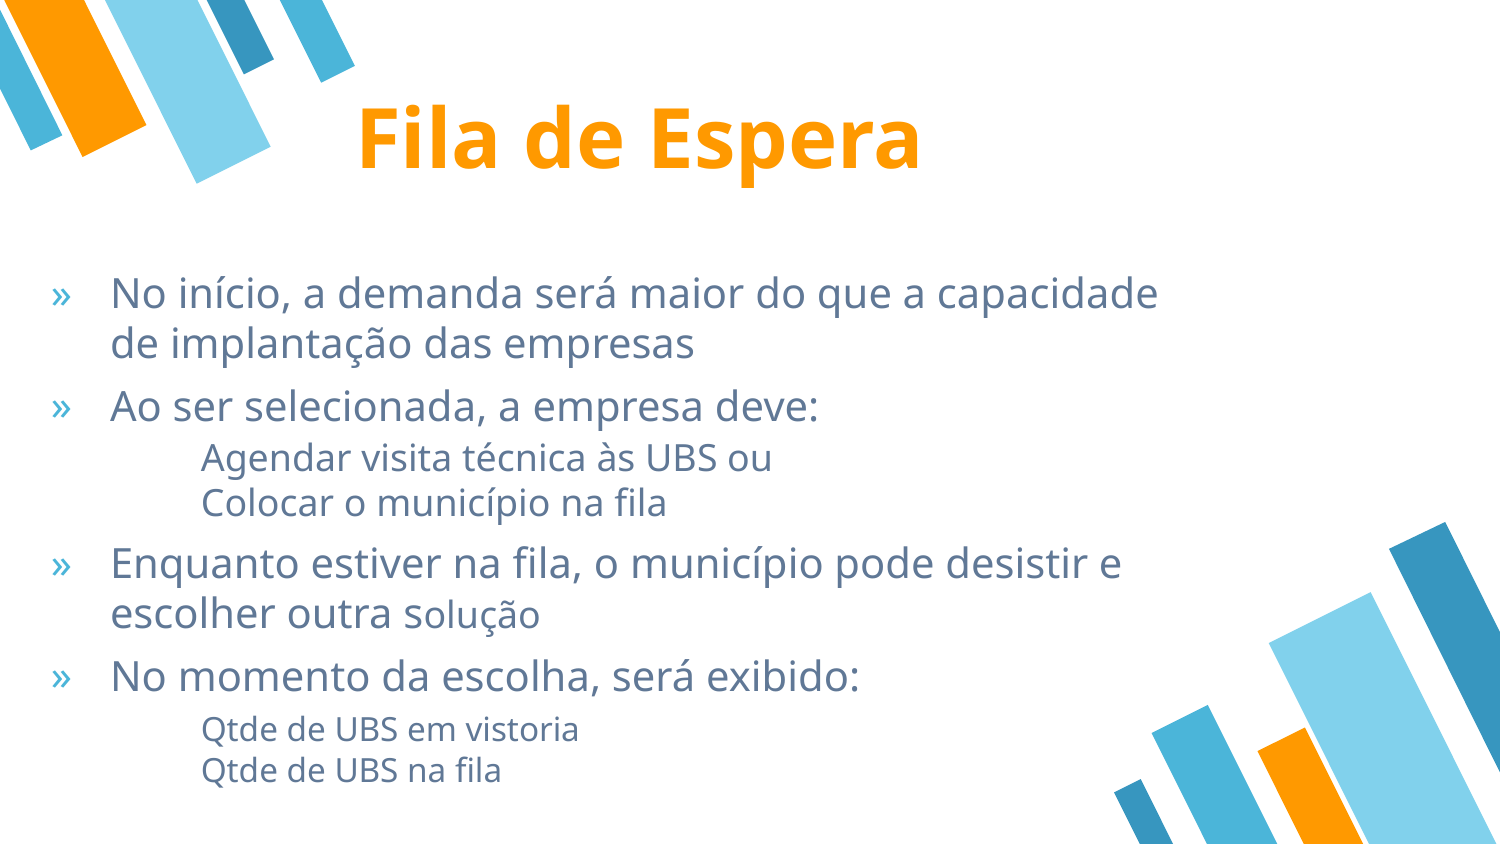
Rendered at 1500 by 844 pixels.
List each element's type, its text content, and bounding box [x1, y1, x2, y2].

text_box Fila de Espera [270, 79, 1010, 191]
text_box No início, a demanda será maior do que a capacidade de implantação das empresas Ao ser selecionada, a empresa deve: Agendar visita técnica às UBS ou Colocar o município na fila Enquanto estiver na fila, o município pode desistir e escolher outra solução No momento da escolha, será exibido: Qtde de UBS em vistoria Qtde de UBS na fila [36, 268, 1176, 788]
